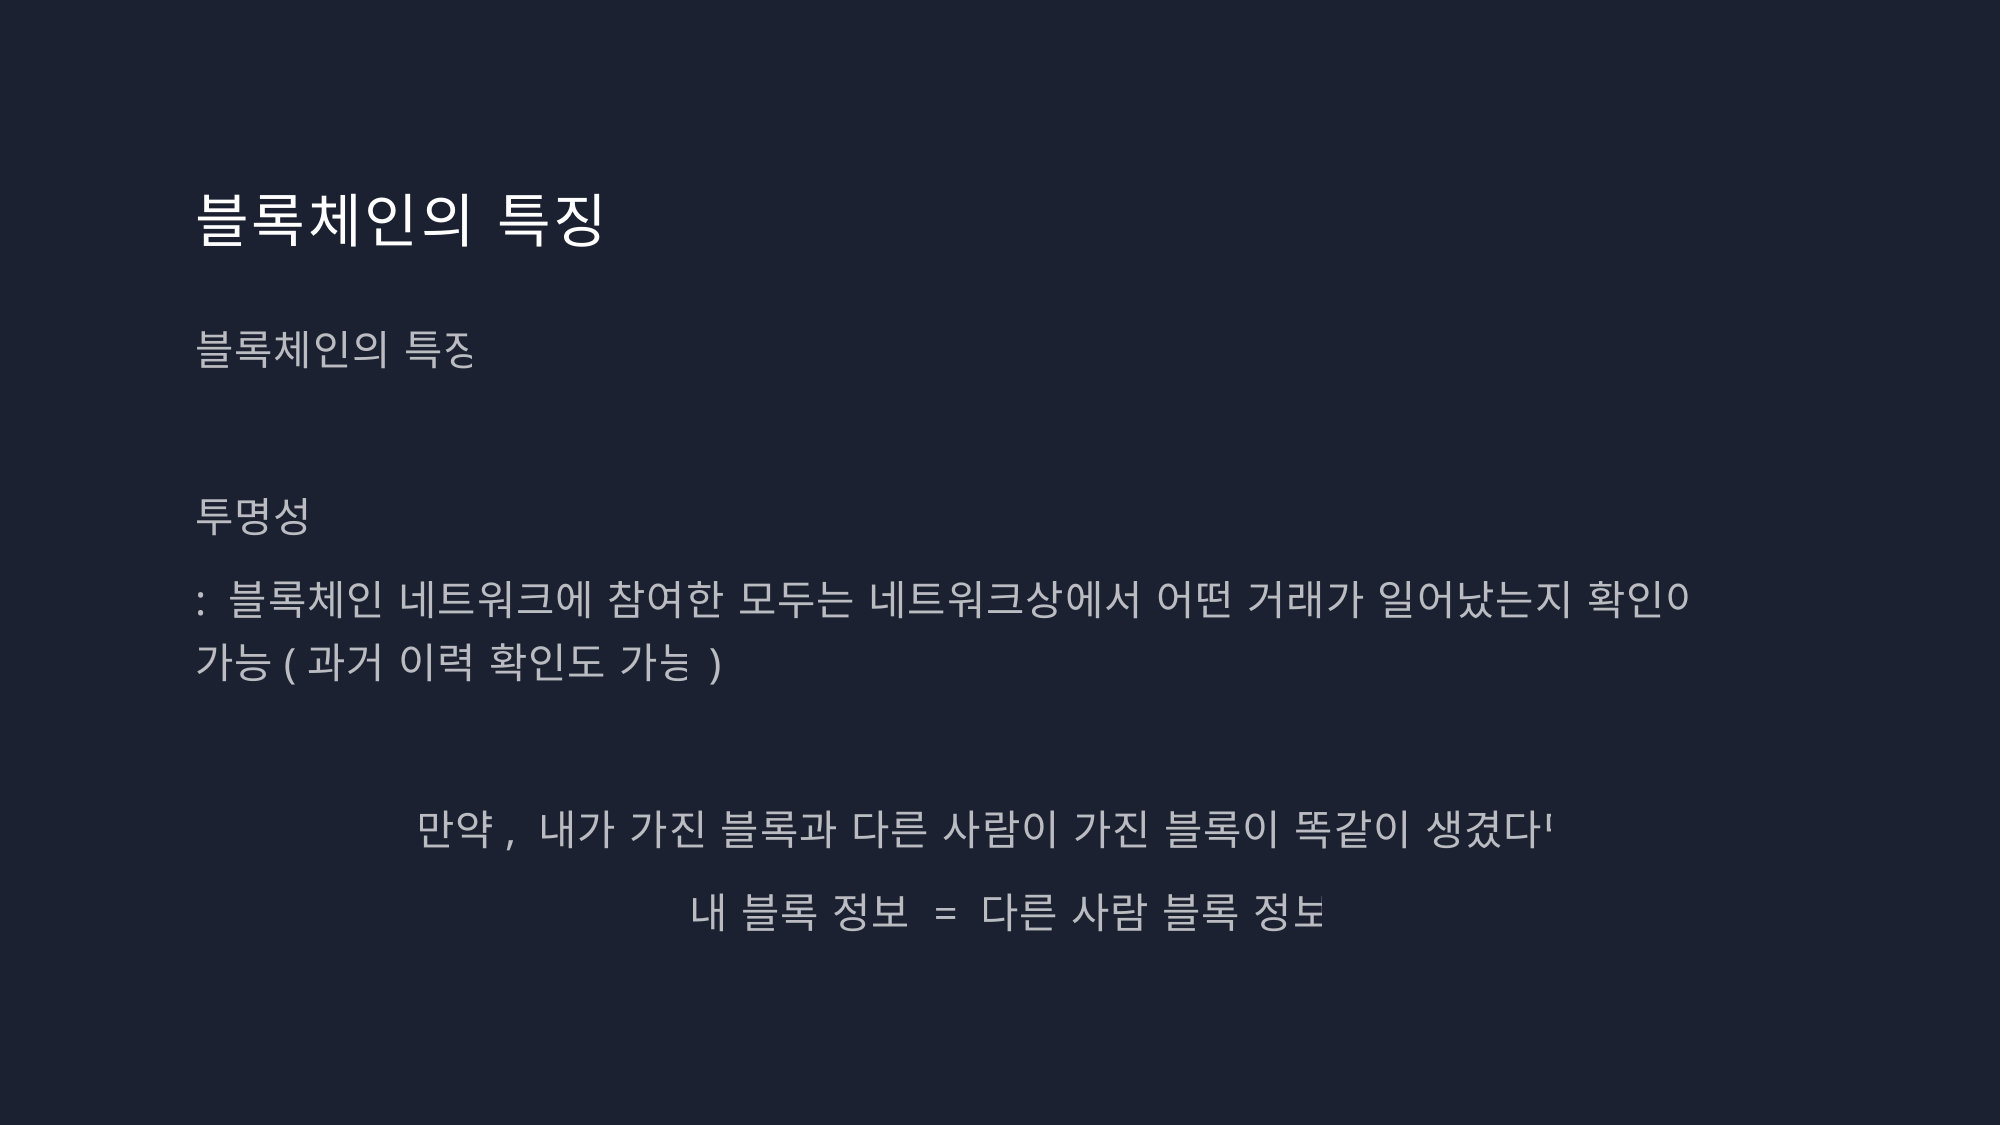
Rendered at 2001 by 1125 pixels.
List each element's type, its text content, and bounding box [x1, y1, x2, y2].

title 블록체인의 특징 [177, 165, 1822, 274]
list 블록체인의 특징 투명성 : 블록체인 네트워크에 참여한 모두는 네트워크상에서 어떤 거래가 일어났는지 확인이 가능(과거 이력 확인도 가능) 만약, 내가 가진 블록과 다른 사람이 가진 블록이 똑같이 생겼다면 내 블록 정보 = 다른 사람 블록 정보 [177, 293, 1822, 947]
